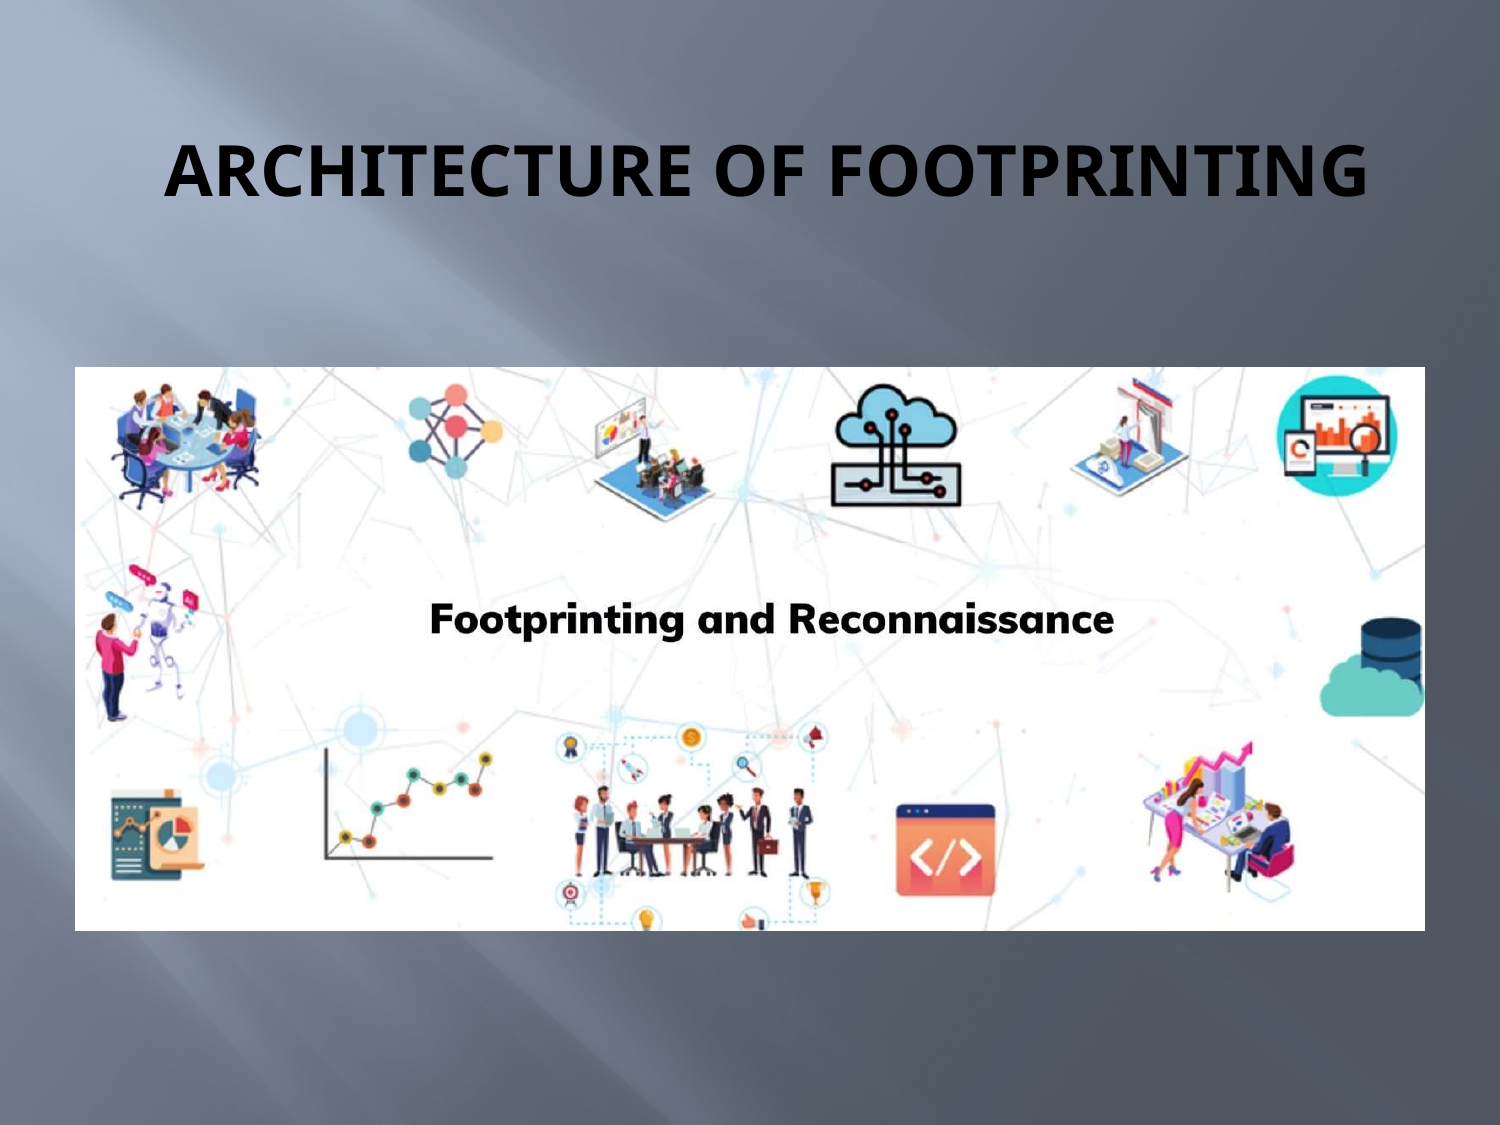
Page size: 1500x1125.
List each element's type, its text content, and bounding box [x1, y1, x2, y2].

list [74, 366, 1426, 931]
title ARCHITECTURE OF FOOTPRINTING [93, 117, 1444, 305]
